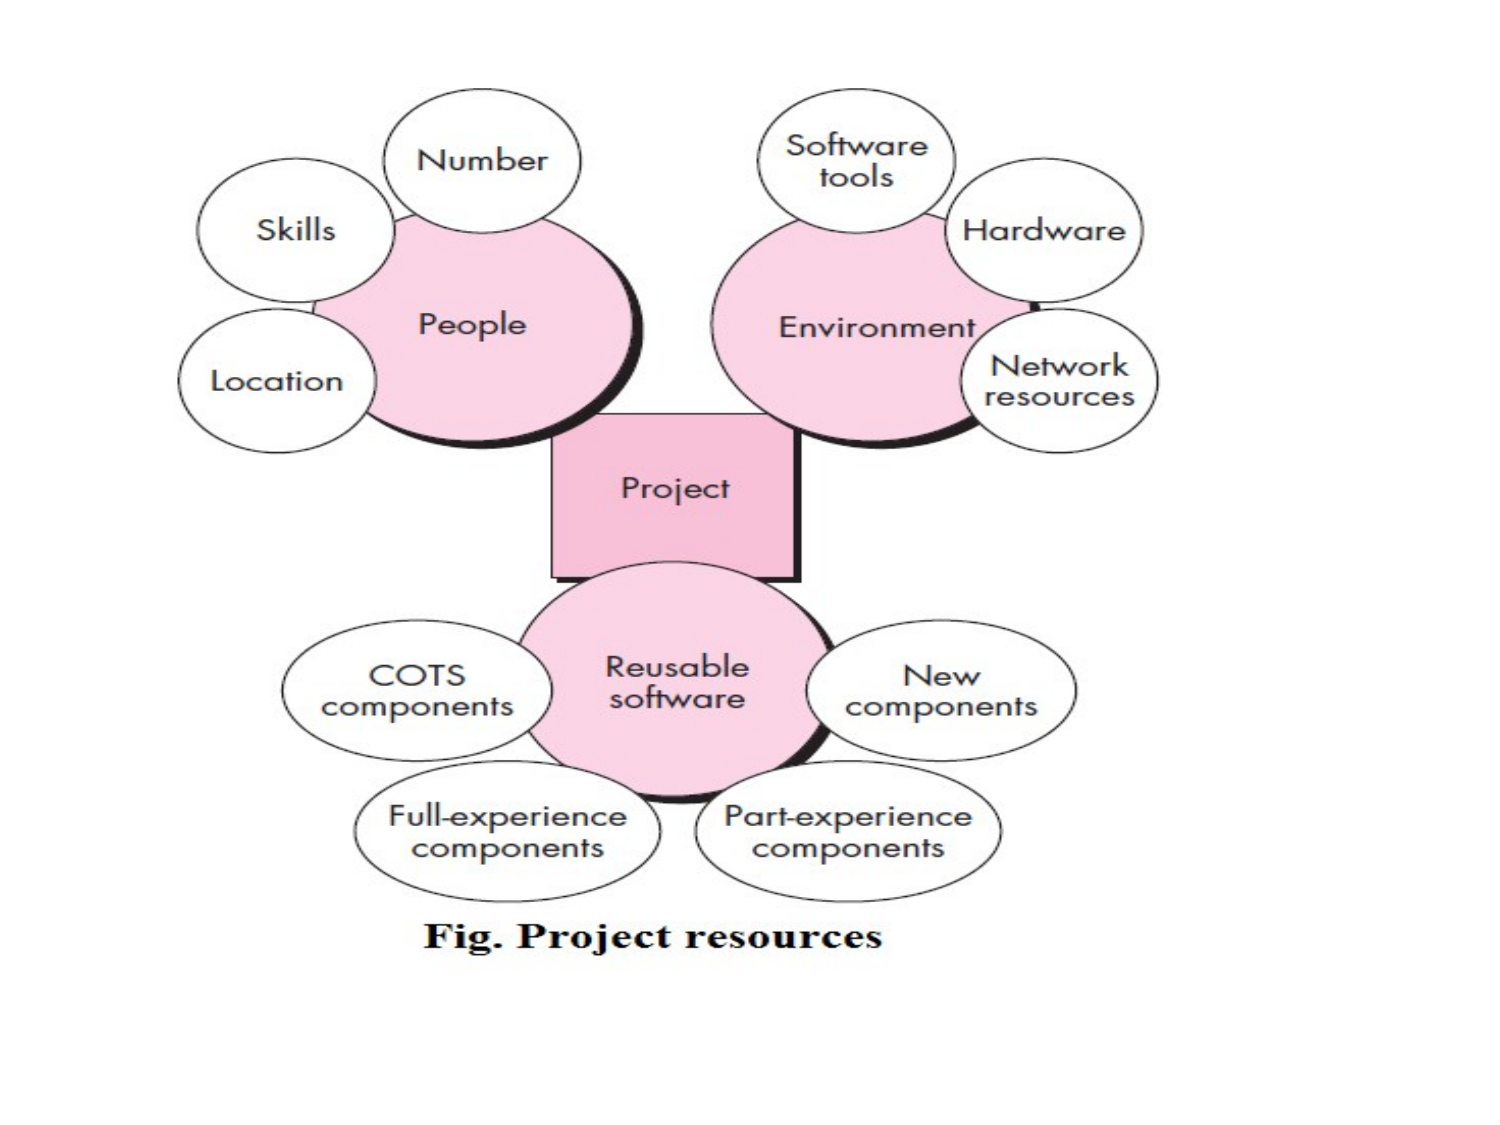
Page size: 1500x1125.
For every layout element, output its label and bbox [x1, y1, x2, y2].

list [174, 87, 1163, 976]
